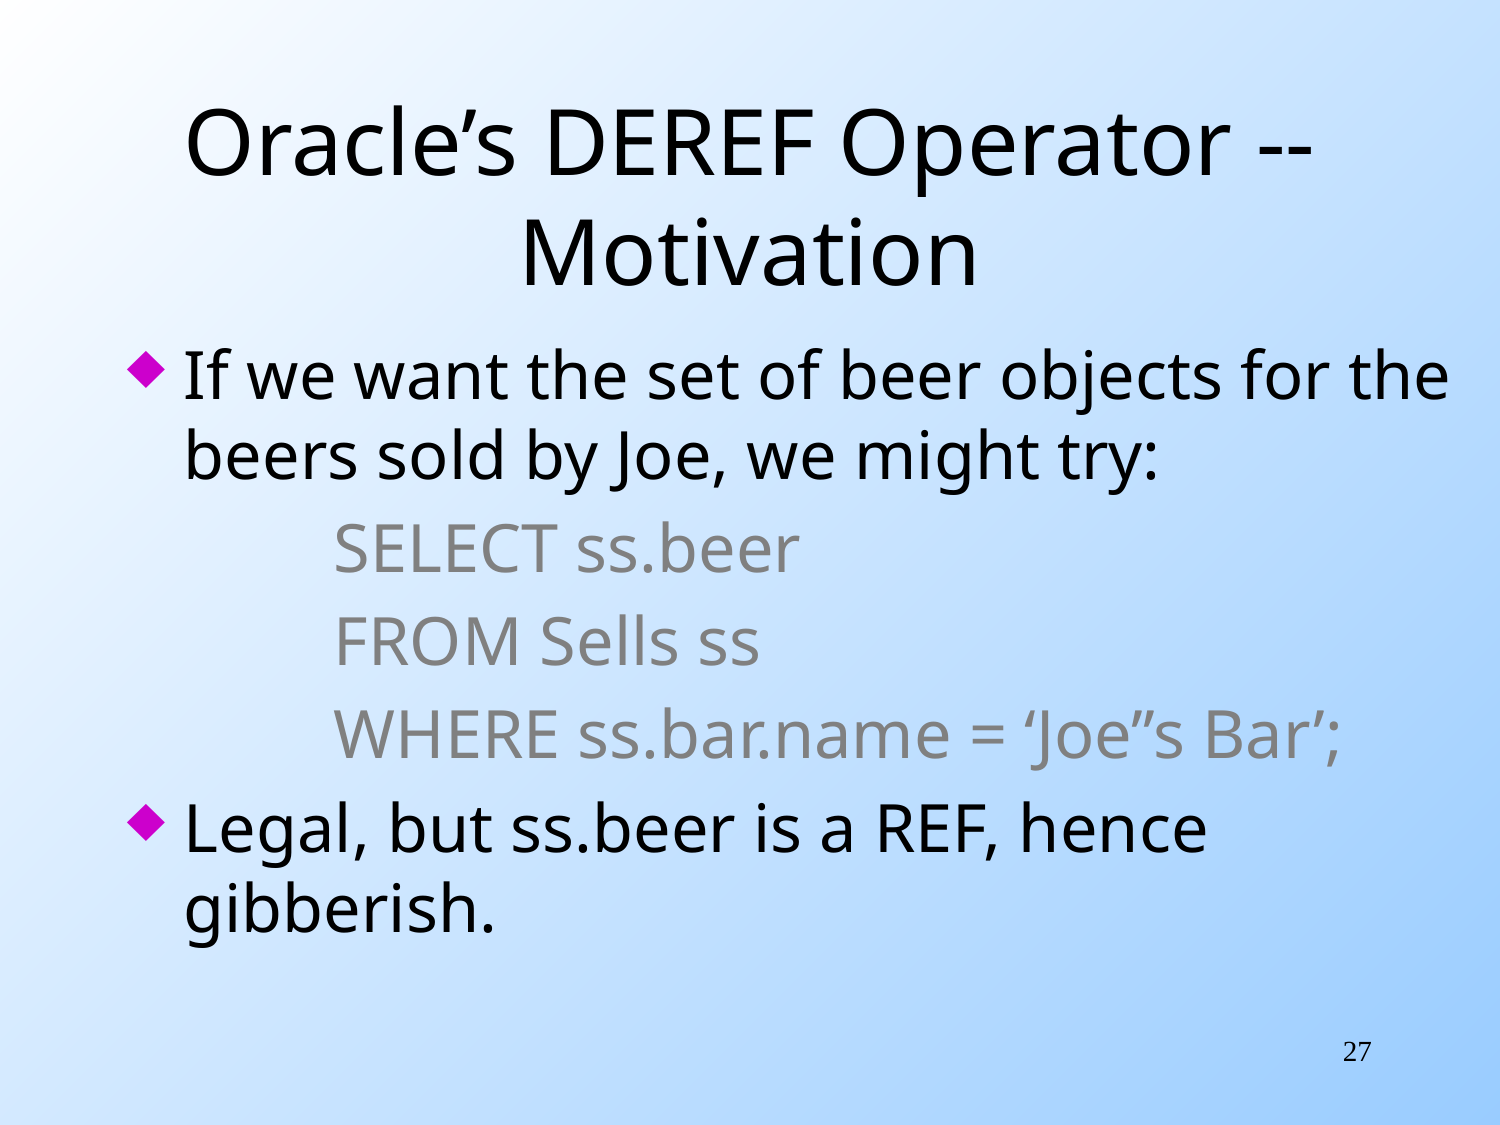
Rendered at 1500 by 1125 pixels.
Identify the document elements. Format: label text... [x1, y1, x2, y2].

title Oracle’s DEREF Operator -- Motivation [0, 99, 1500, 288]
slide_number 27 [1074, 1025, 1388, 1100]
list If we want the set of beer objects for the beers sold by Joe, we might try: SELECT ss.beer FROM Sells ss WHERE ss.bar.name = ‘Joe’’s Bar’; Legal, but ss.beer is a REF, hence gibberish. [112, 324, 1500, 1000]
